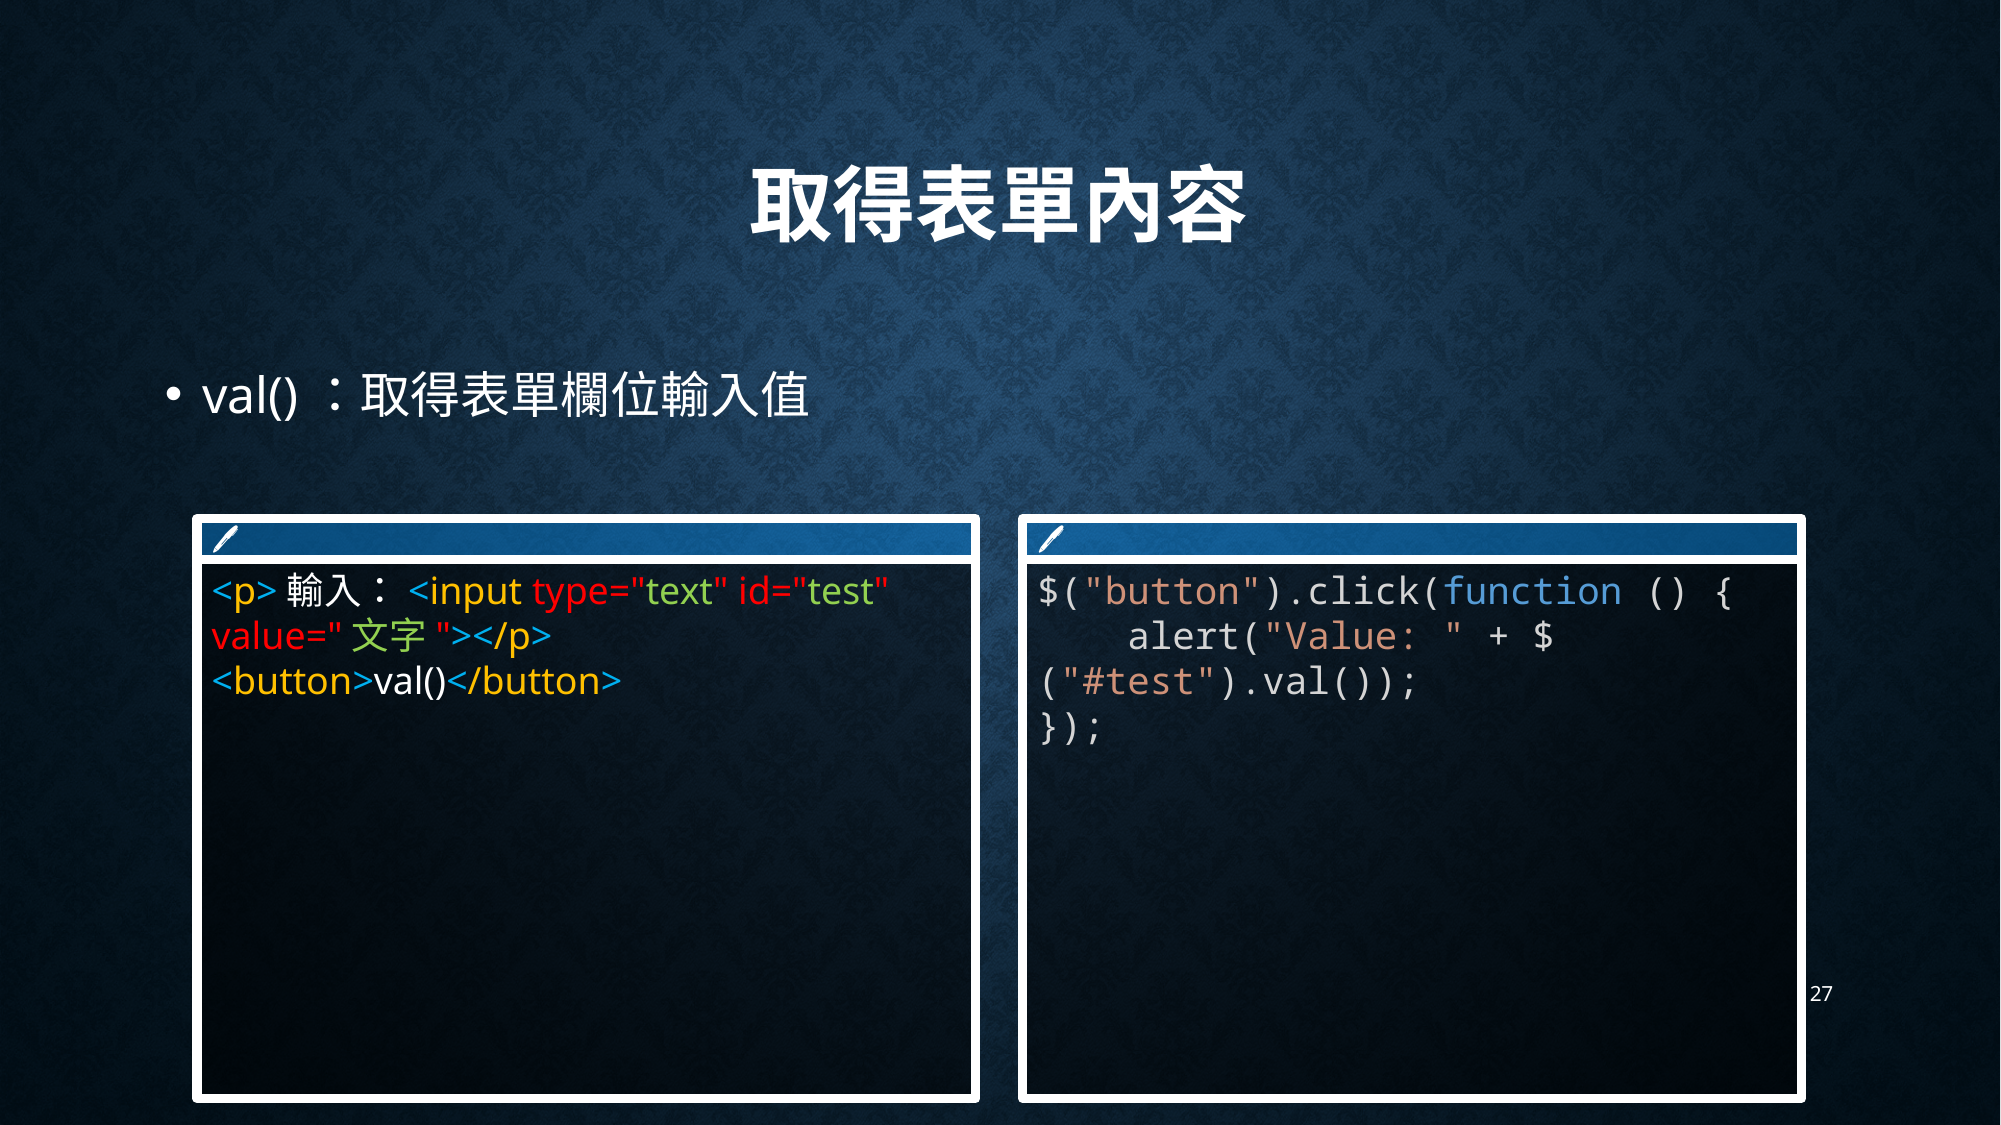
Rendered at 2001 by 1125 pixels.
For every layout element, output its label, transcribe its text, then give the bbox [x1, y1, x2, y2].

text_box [196, 518, 977, 1099]
title 取得表單內容 [149, 99, 1849, 318]
list val()：取得表單欄位輸入值 [149, 343, 1849, 950]
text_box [1022, 518, 1803, 1099]
slide_number 27 [1807, 965, 1849, 1025]
